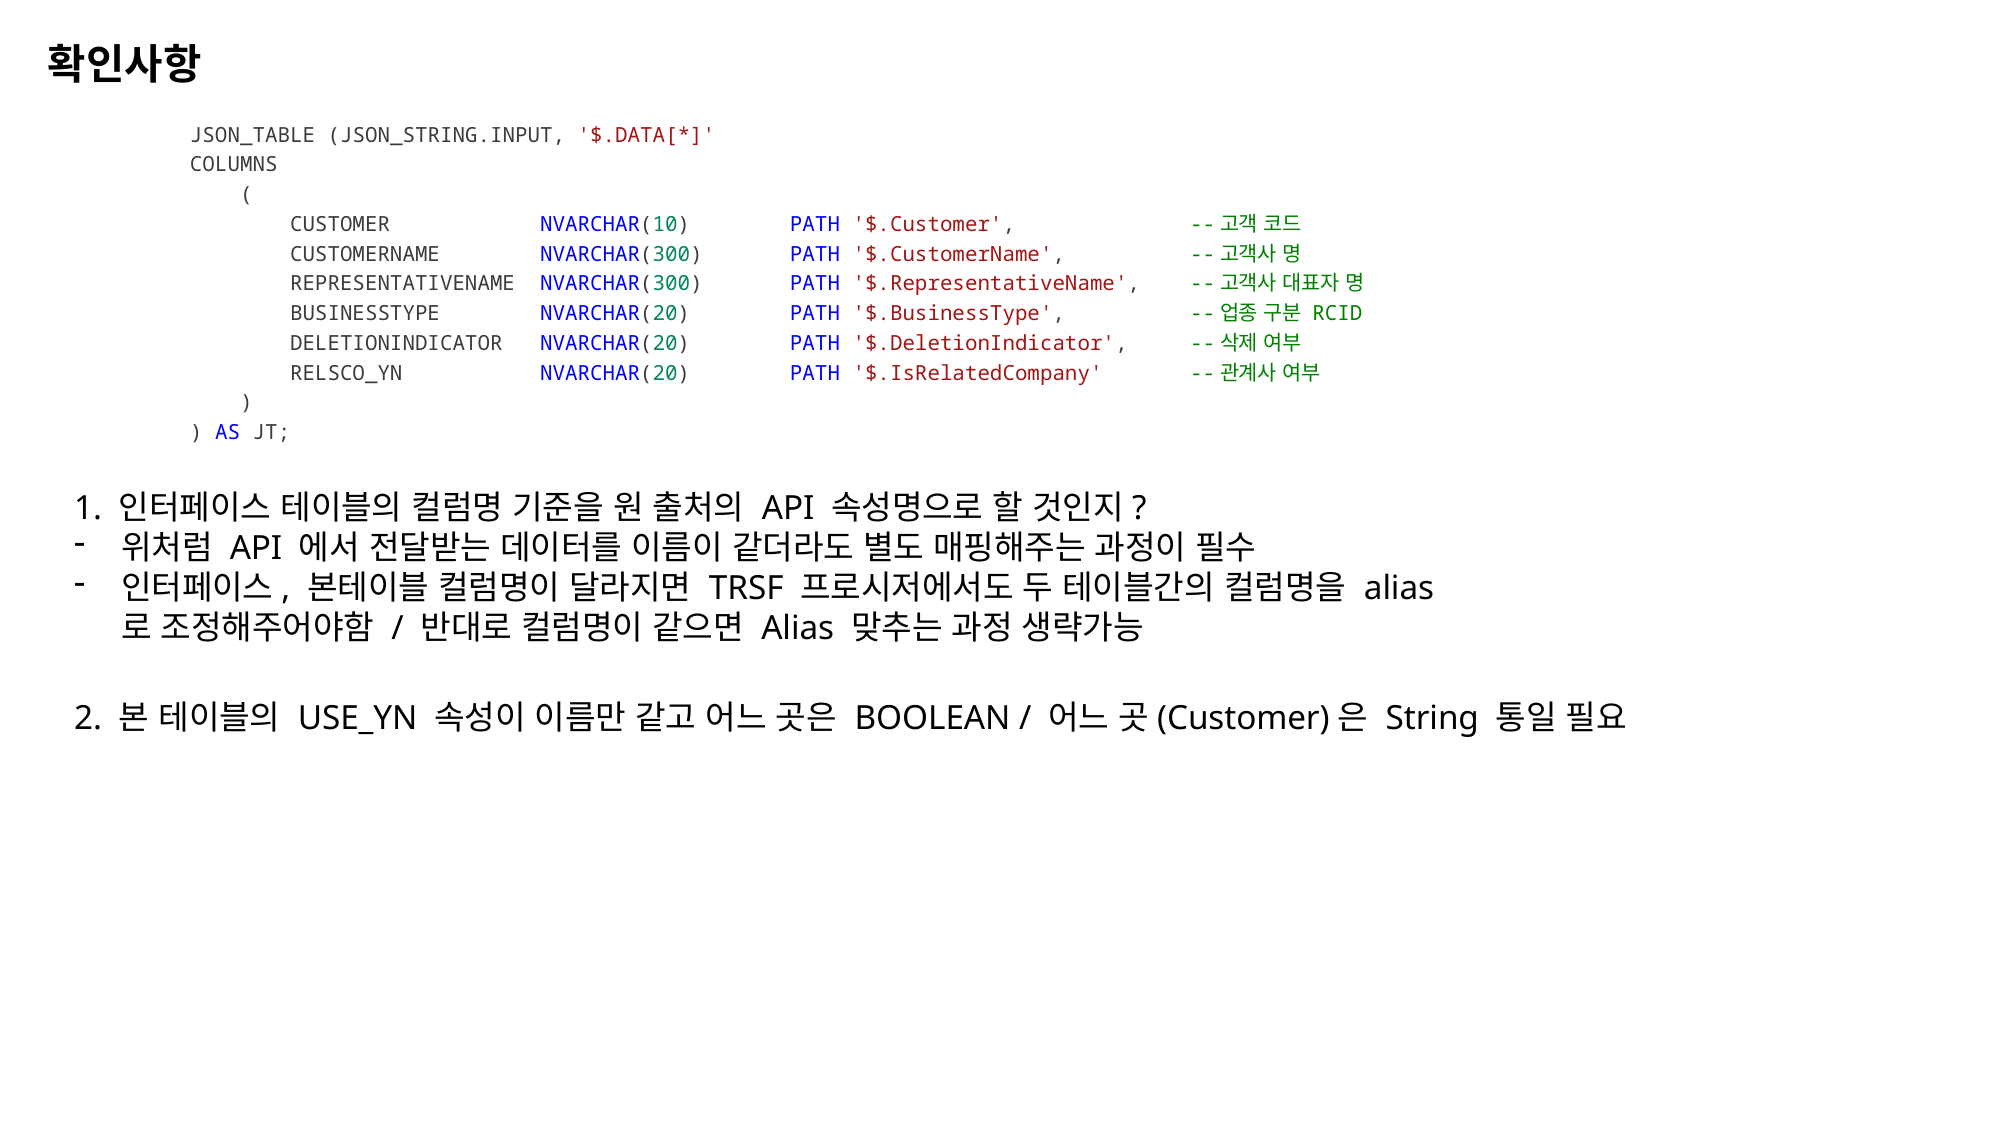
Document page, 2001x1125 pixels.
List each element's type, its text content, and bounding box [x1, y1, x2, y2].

text_box 확인사항 [32, 30, 628, 96]
text_box JSON_TABLE (JSON_STRING.INPUT, '$.DATA[*]' COLUMNS ( CUSTOMER NVARCHAR(10) PATH '$.Customer', --고객 코드 CUSTOMERNAME NVARCHAR(300) PATH '$.CustomerName', --고객사 명 REPRESENTATIVENAME NVARCHAR(300) PATH '$.RepresentativeName', --고객사 대표자 명 BUSINESSTYPE NVARCHAR(20) PATH '$.BusinessType', --업종 구분 RCID DELETIONINDICATOR NVARCHAR(20) PATH '$.DeletionIndicator', --삭제 여부 RELSCO_YN NVARCHAR(20) PATH '$.IsRelatedCompany' --관계사 여부 ) ) AS JT; [25, 109, 1651, 451]
text_box 1. 인터페이스 테이블의 컬럼명 기준을 원 출처의 API 속성명으로 할 것인지? 위처럼 API 에서 전달받는 데이터를 이름이 같더라도 별도 매핑해주는 과정이 필수 인터페이스, 본테이블 컬럼명이 달라지면 TRSF 프로시저에서도 두 테이블간의 컬럼명을 alias 로 조정해주어야함 / 반대로 컬럼명이 같으면 Alias 맞추는 과정 생략가능 [59, 479, 1477, 654]
text_box 2. 본 테이블의 USE_YN 속성이 이름만 같고 어느 곳은 BOOLEAN / 어느 곳(Customer)은 String 통일 필요 [59, 688, 1671, 744]
